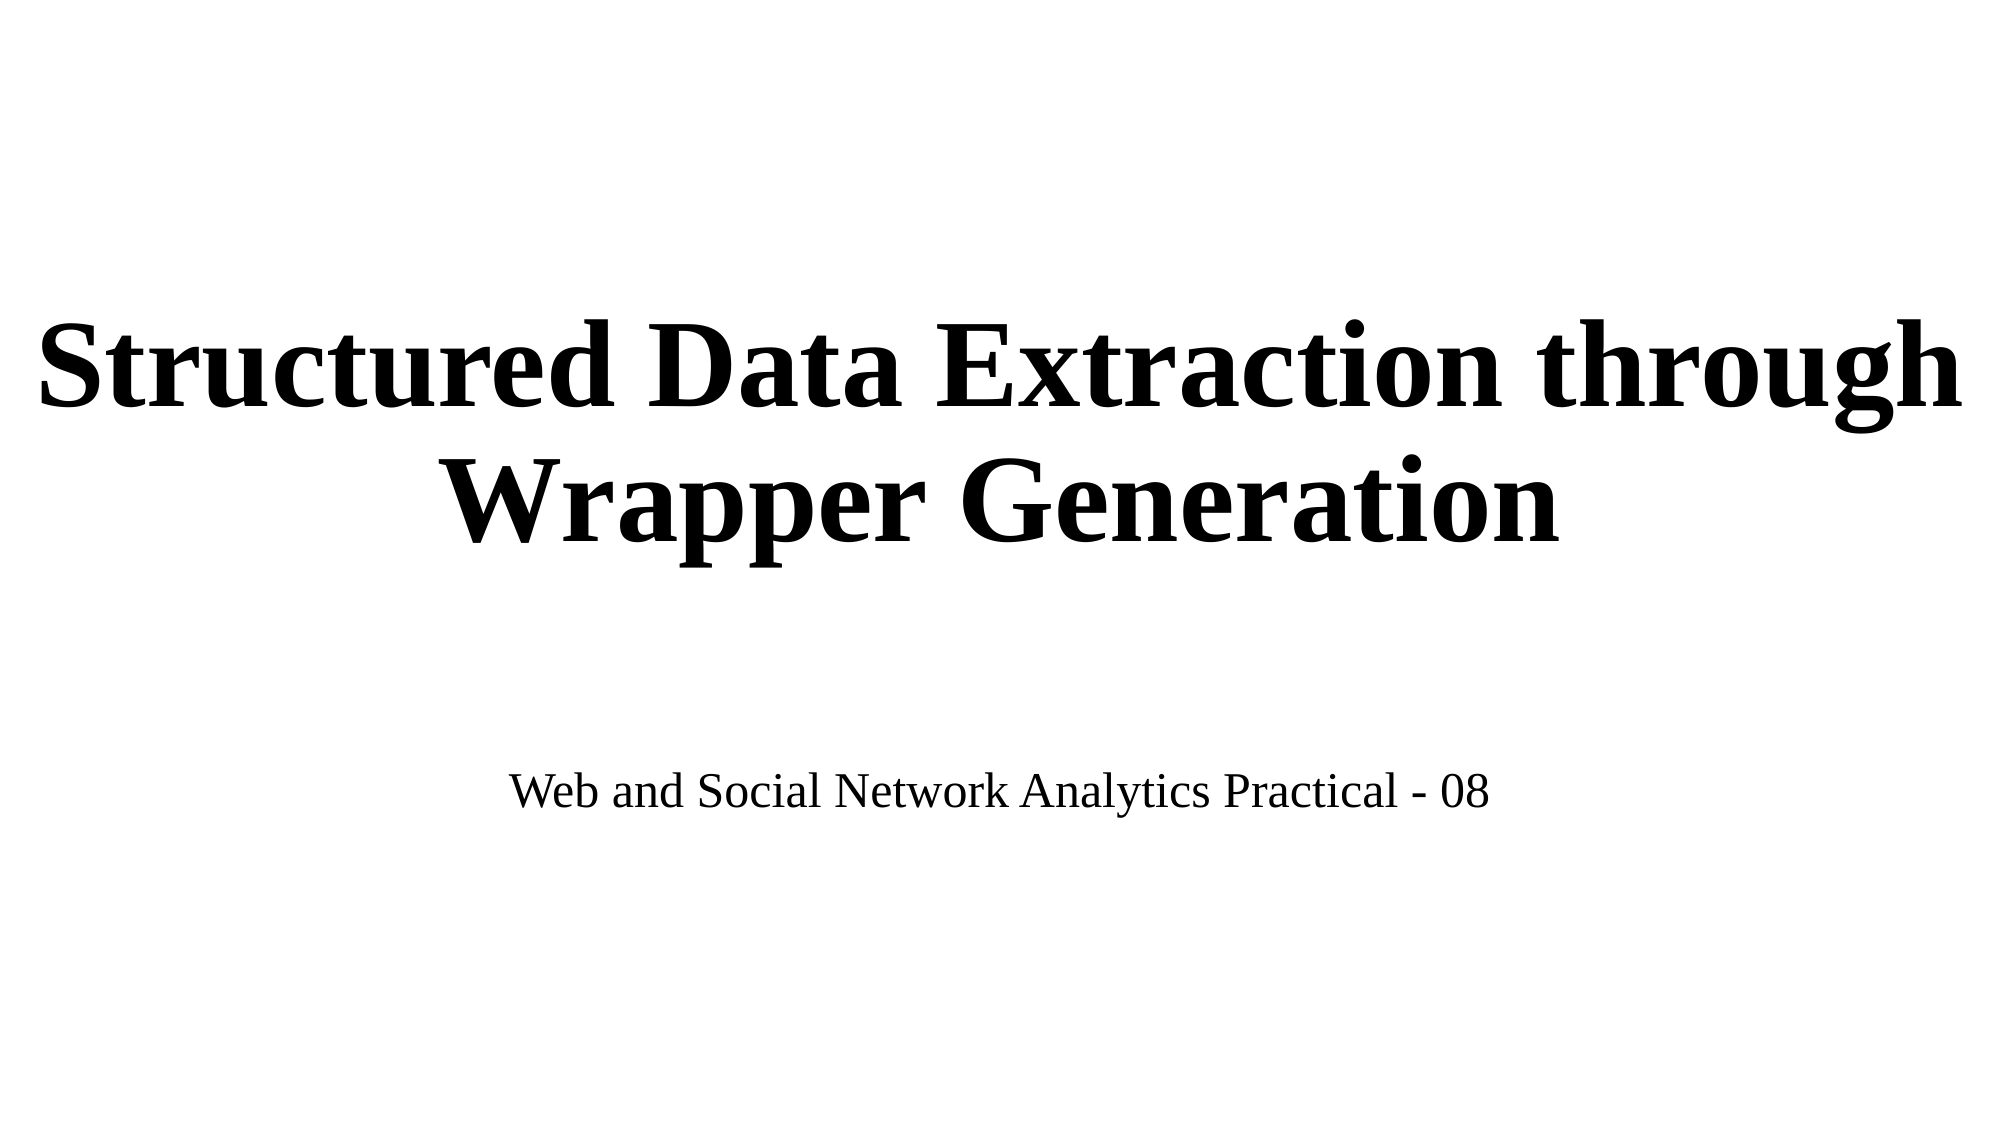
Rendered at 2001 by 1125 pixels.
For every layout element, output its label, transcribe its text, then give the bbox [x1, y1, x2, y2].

title Structured Data Extraction through Wrapper Generation [0, 184, 2000, 576]
subtitle Web and Social Network Analytics Practical - 08 [249, 756, 1750, 863]
